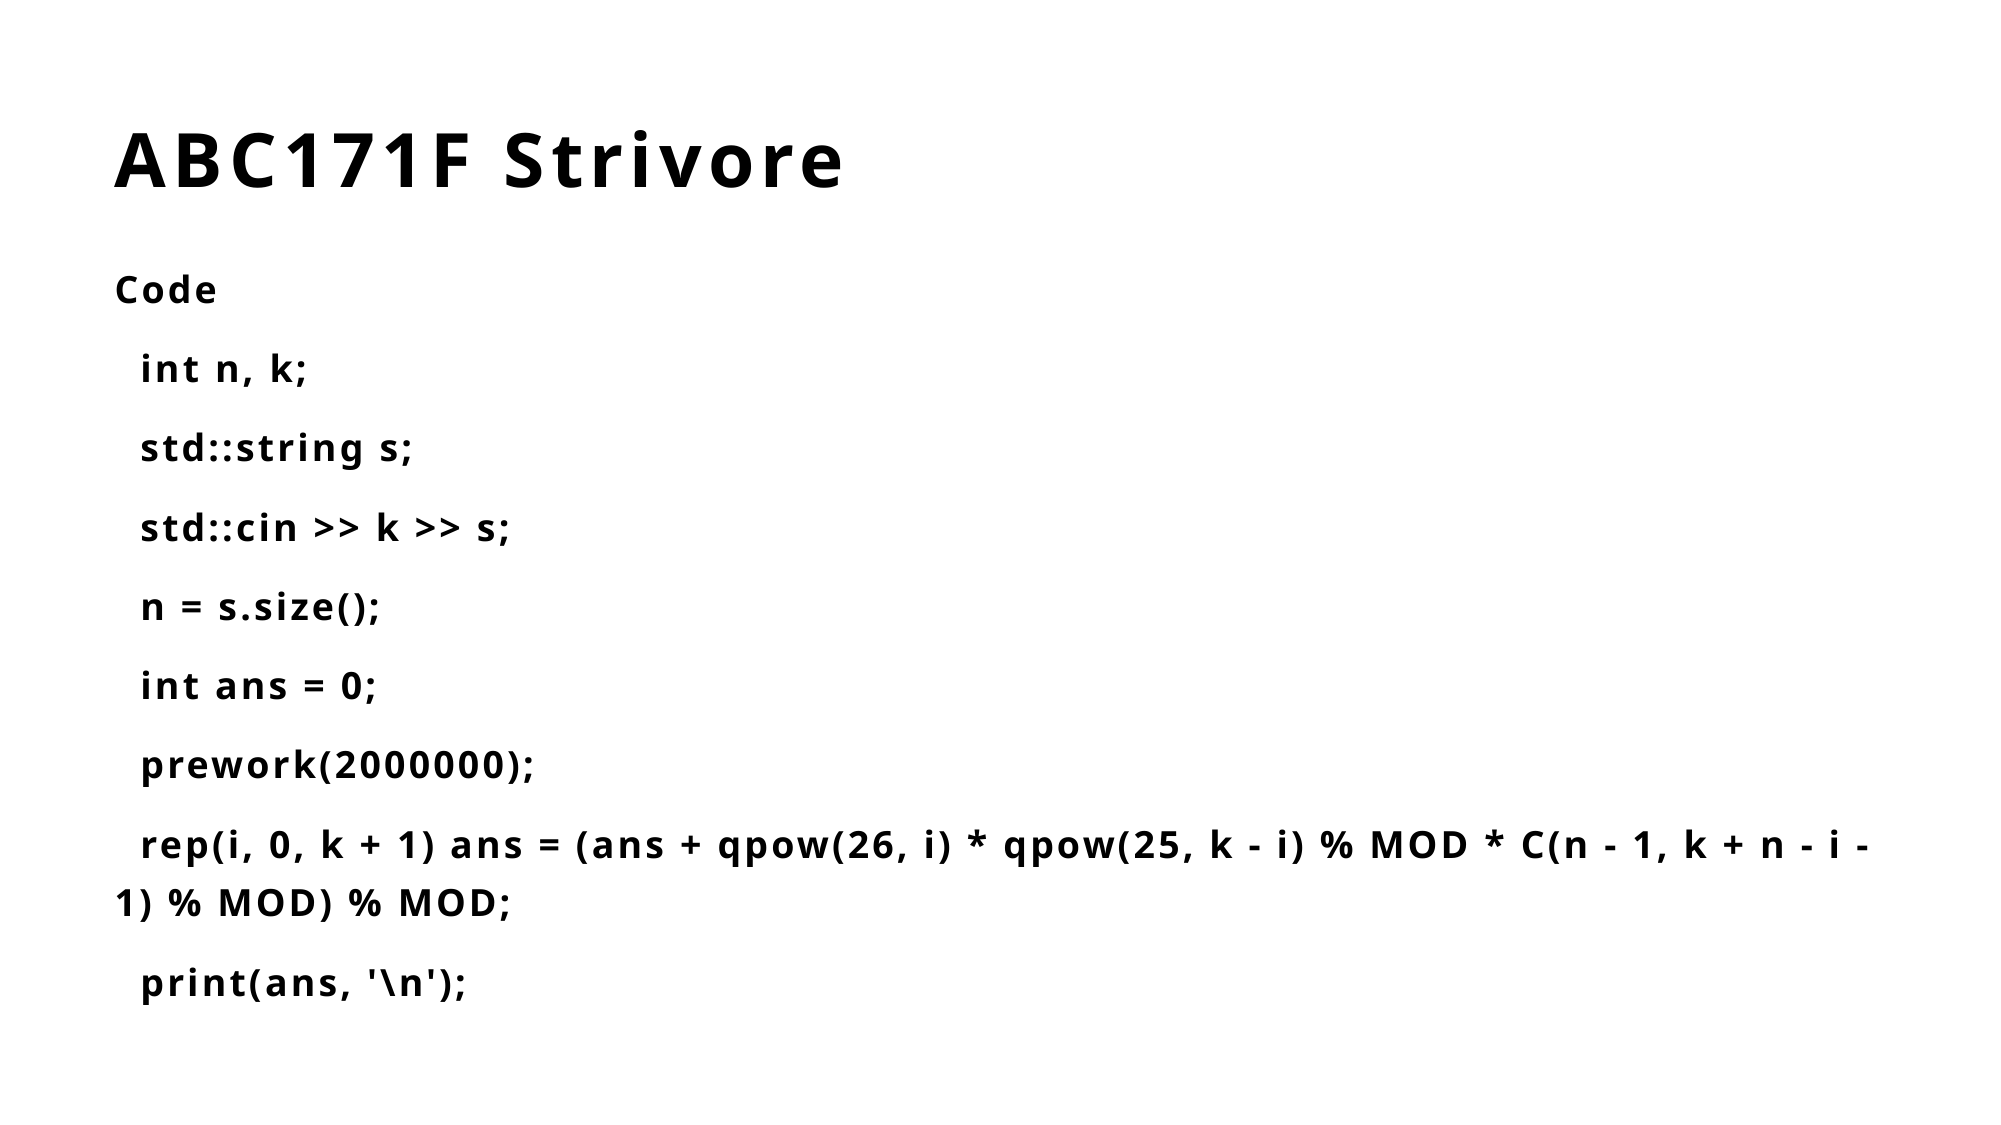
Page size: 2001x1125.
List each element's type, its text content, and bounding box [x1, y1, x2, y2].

title ABC171F Strivore [99, 99, 1900, 217]
list Code int n, k; std::string s; std::cin >> k >> s; n = s.size(); int ans = 0; prework(2000000); rep(i, 0, k + 1) ans = (ans + qpow(26, i) * qpow(25, k - i) % MOD * C(n - 1, k + n - i - 1) % MOD) % MOD; print(ans, '\n'); [99, 243, 1900, 1026]
